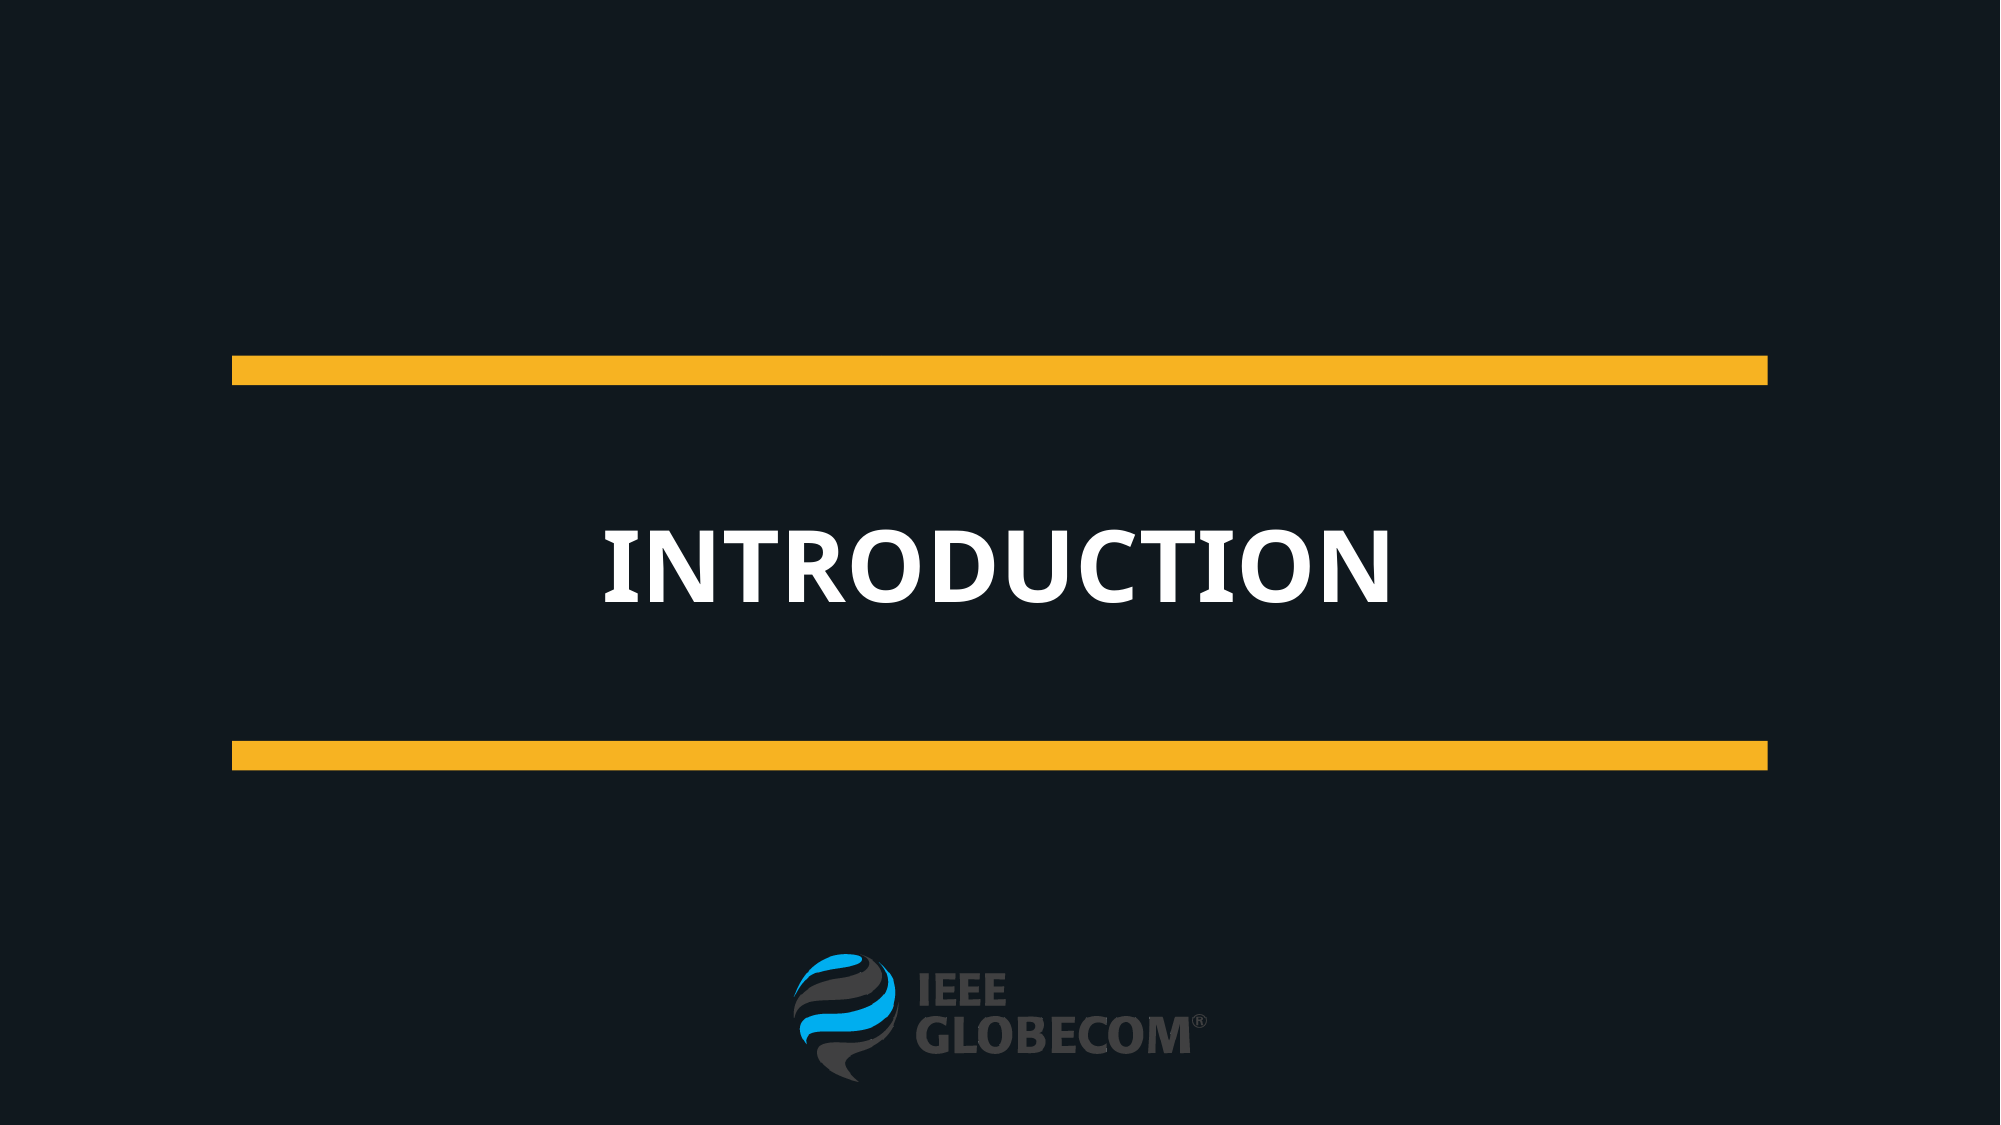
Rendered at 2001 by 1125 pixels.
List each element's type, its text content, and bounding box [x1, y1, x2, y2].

text_box [231, 740, 1769, 771]
text_box [881, 355, 1769, 386]
picture [787, 950, 1213, 1085]
text_box [231, 355, 881, 386]
text_box INTRODUCTION [232, 494, 1768, 630]
